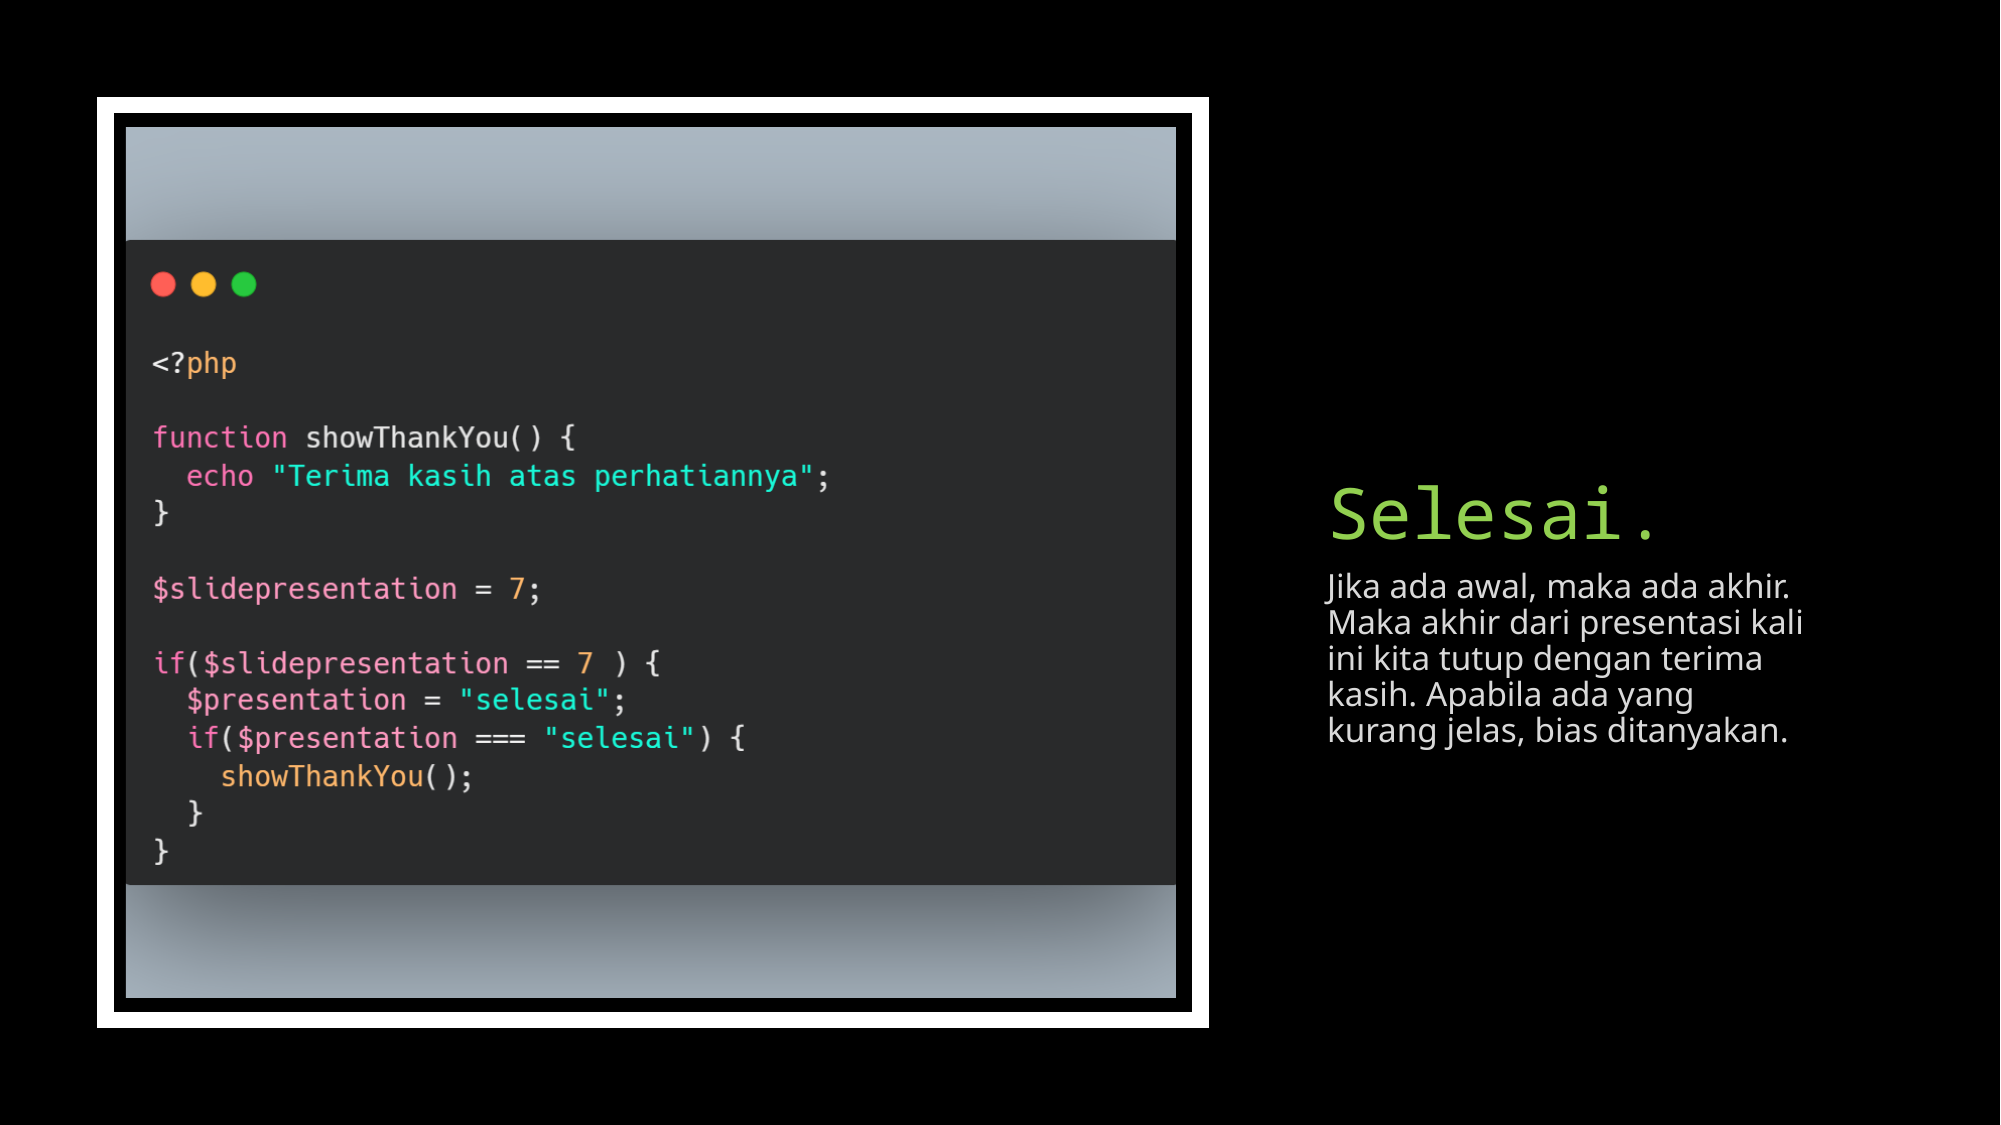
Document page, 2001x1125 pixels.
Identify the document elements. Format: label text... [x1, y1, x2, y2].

picture [125, 127, 1176, 998]
list Jika ada awal, maka ada akhir. Maka akhir dari presentasi kali ini kita tutup dengan terima kasih. Apabila ada yang kurang jelas, bias ditanyakan. [1312, 562, 1825, 863]
title Selesai. [1312, 262, 1825, 562]
